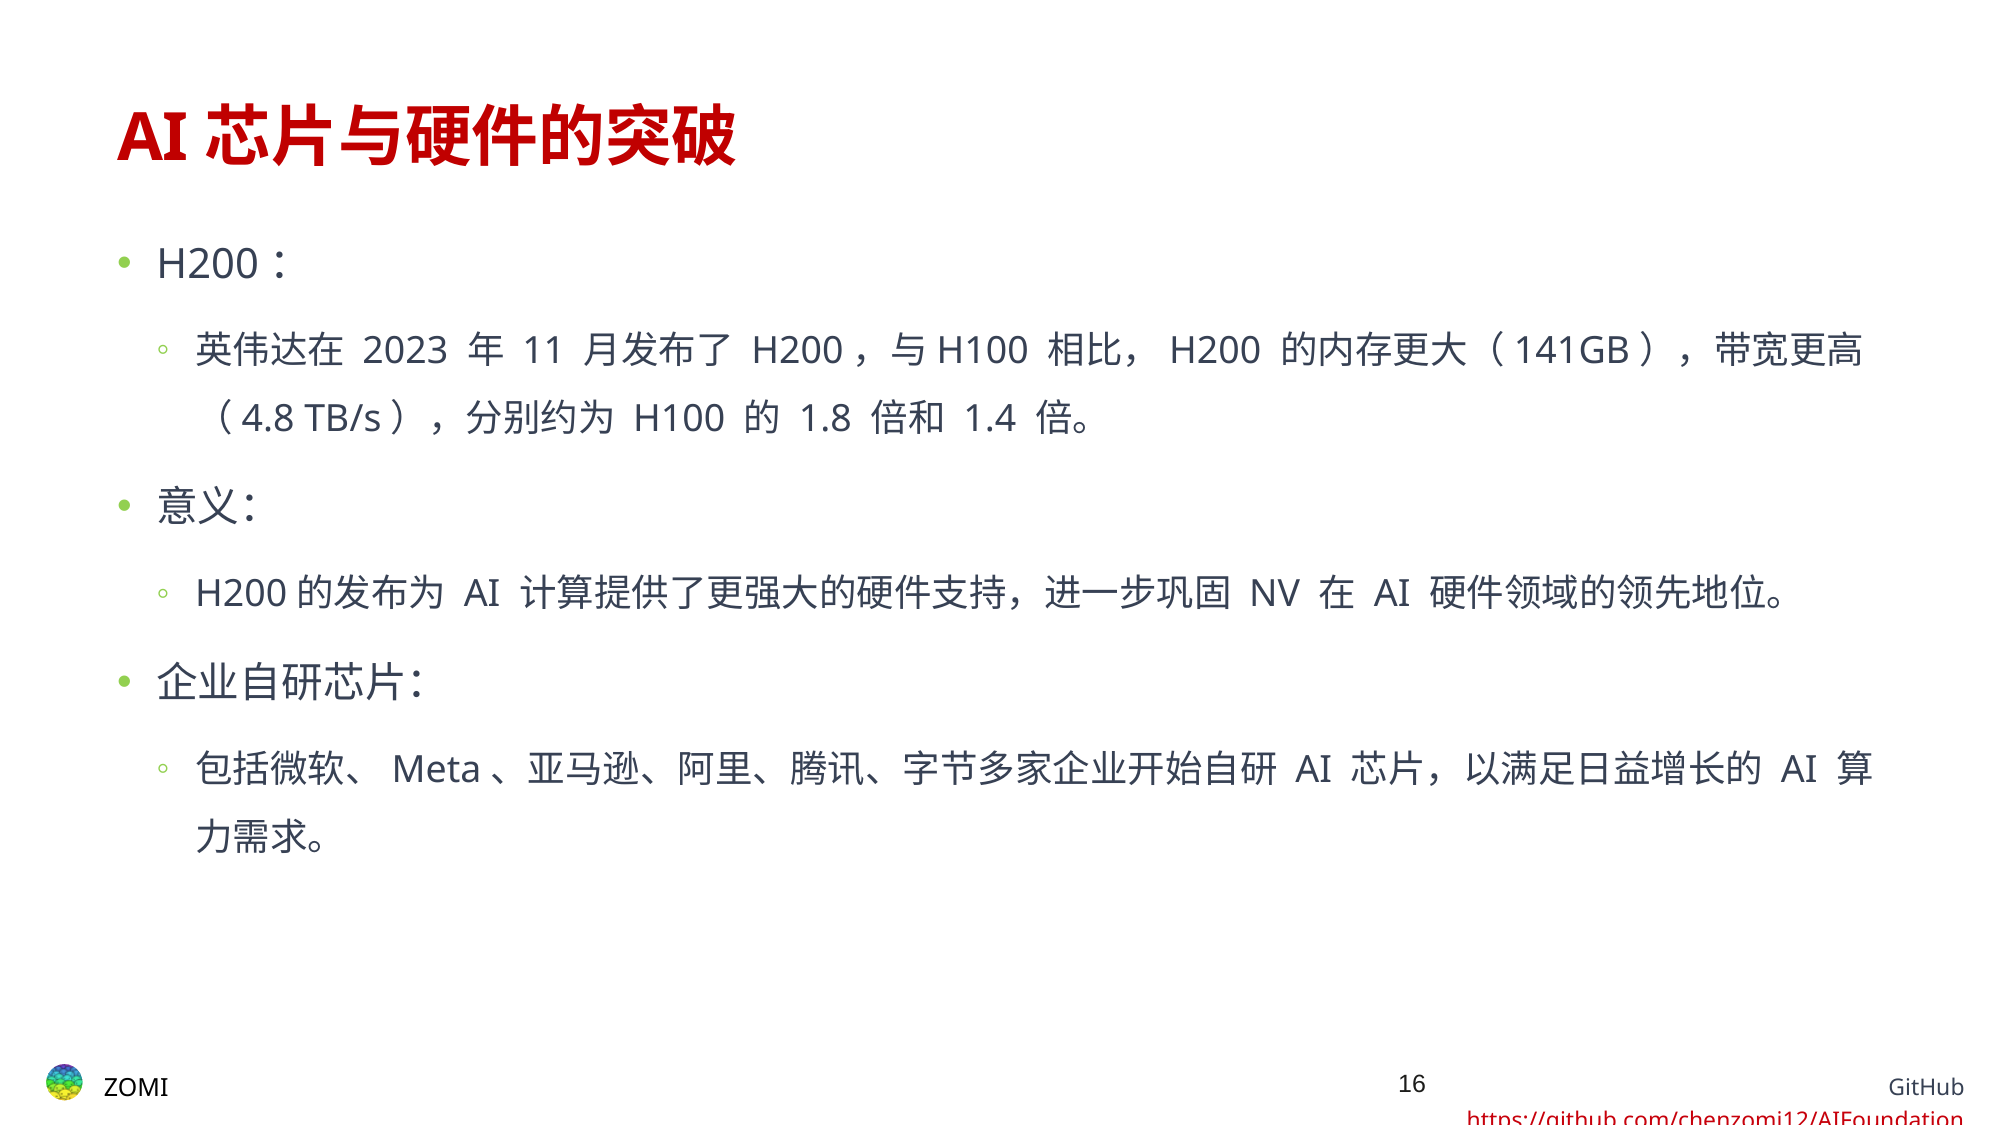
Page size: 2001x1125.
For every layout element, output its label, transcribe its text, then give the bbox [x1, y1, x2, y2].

picture [47, 1065, 82, 1100]
list H200： 英伟达在 2023 年 11 月发布了 H200，与H100 相比，H200 的内存更大（141GB），带宽更高（4.8 TB/s），分别约为 H100 的 1.8 倍和 1.4 倍。 意义： H200的发布为 AI 计算提供了更强大的硬件支持，进一步巩固 NV 在 AI 硬件领域的领先地位。 企业自研芯片： 包括微软、Meta、亚马逊、阿里、腾讯、字节多家企业开始自研 AI 芯片，以满足日益增长的 AI 算力需求。 [102, 204, 1901, 1043]
title AI芯片与硬件的突破 [102, 85, 1901, 183]
